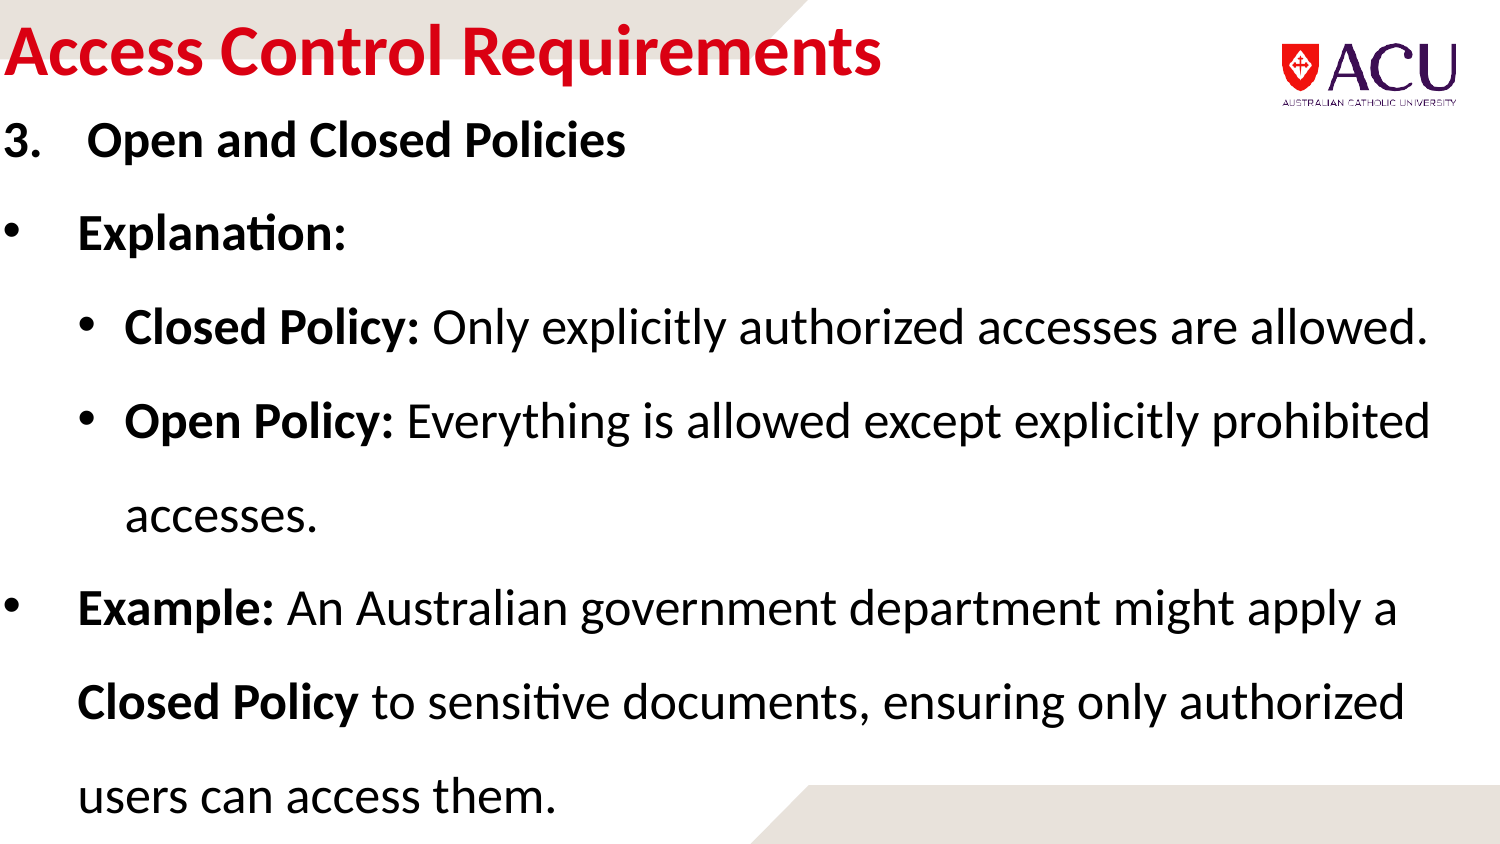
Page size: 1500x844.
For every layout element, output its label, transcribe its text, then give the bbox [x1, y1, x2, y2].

text_box Open and Closed Policies Explanation: Closed Policy: Only explicitly authorized accesses are allowed. Open Policy: Everything is allowed except explicitly prohibited accesses. Example: An Australian government department might apply a Closed Policy to sensitive documents, ensuring only authorized users can access them. [2, 71, 1500, 824]
title Access Control Requirements [2, 0, 888, 71]
picture [1282, 43, 1456, 71]
